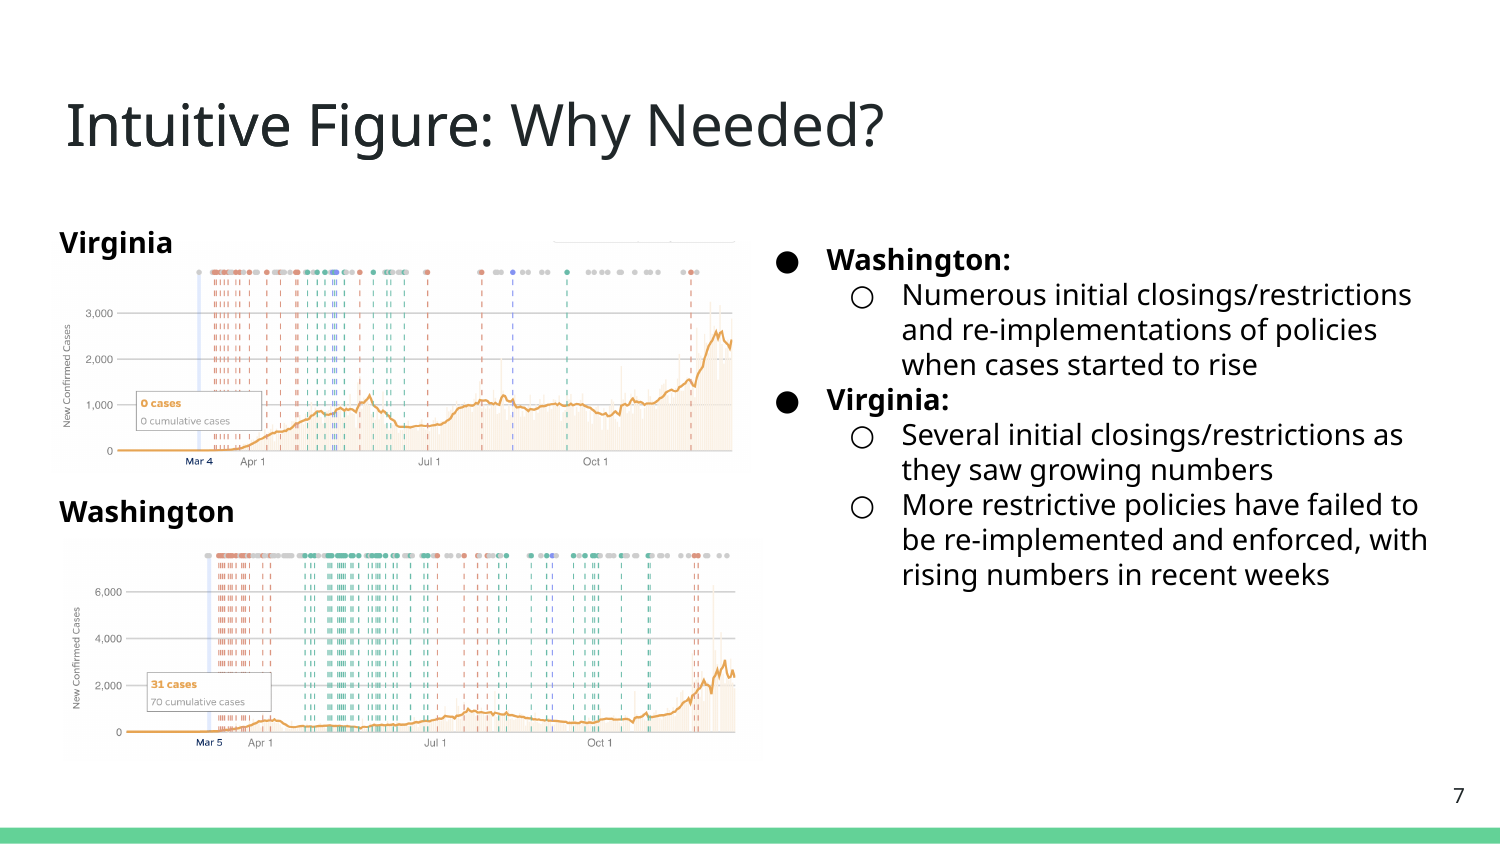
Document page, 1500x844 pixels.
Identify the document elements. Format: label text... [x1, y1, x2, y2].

text_box Intuitive Figure: Why Needed? [51, 72, 1449, 167]
picture [50, 241, 751, 473]
text_box Washington [44, 478, 261, 533]
text_box Washington: Numerous initial closings/restrictions and re-implementations of policies when cases started to rise Virginia: Several initial closings/restrictions as they saw growing numbers More restrictive policies have failed to be re-implemented and enforced, with rising numbers in recent weeks [736, 226, 1465, 488]
slide_number ‹#› [1389, 764, 1480, 830]
picture [62, 538, 763, 762]
text_box Virginia [44, 209, 193, 264]
